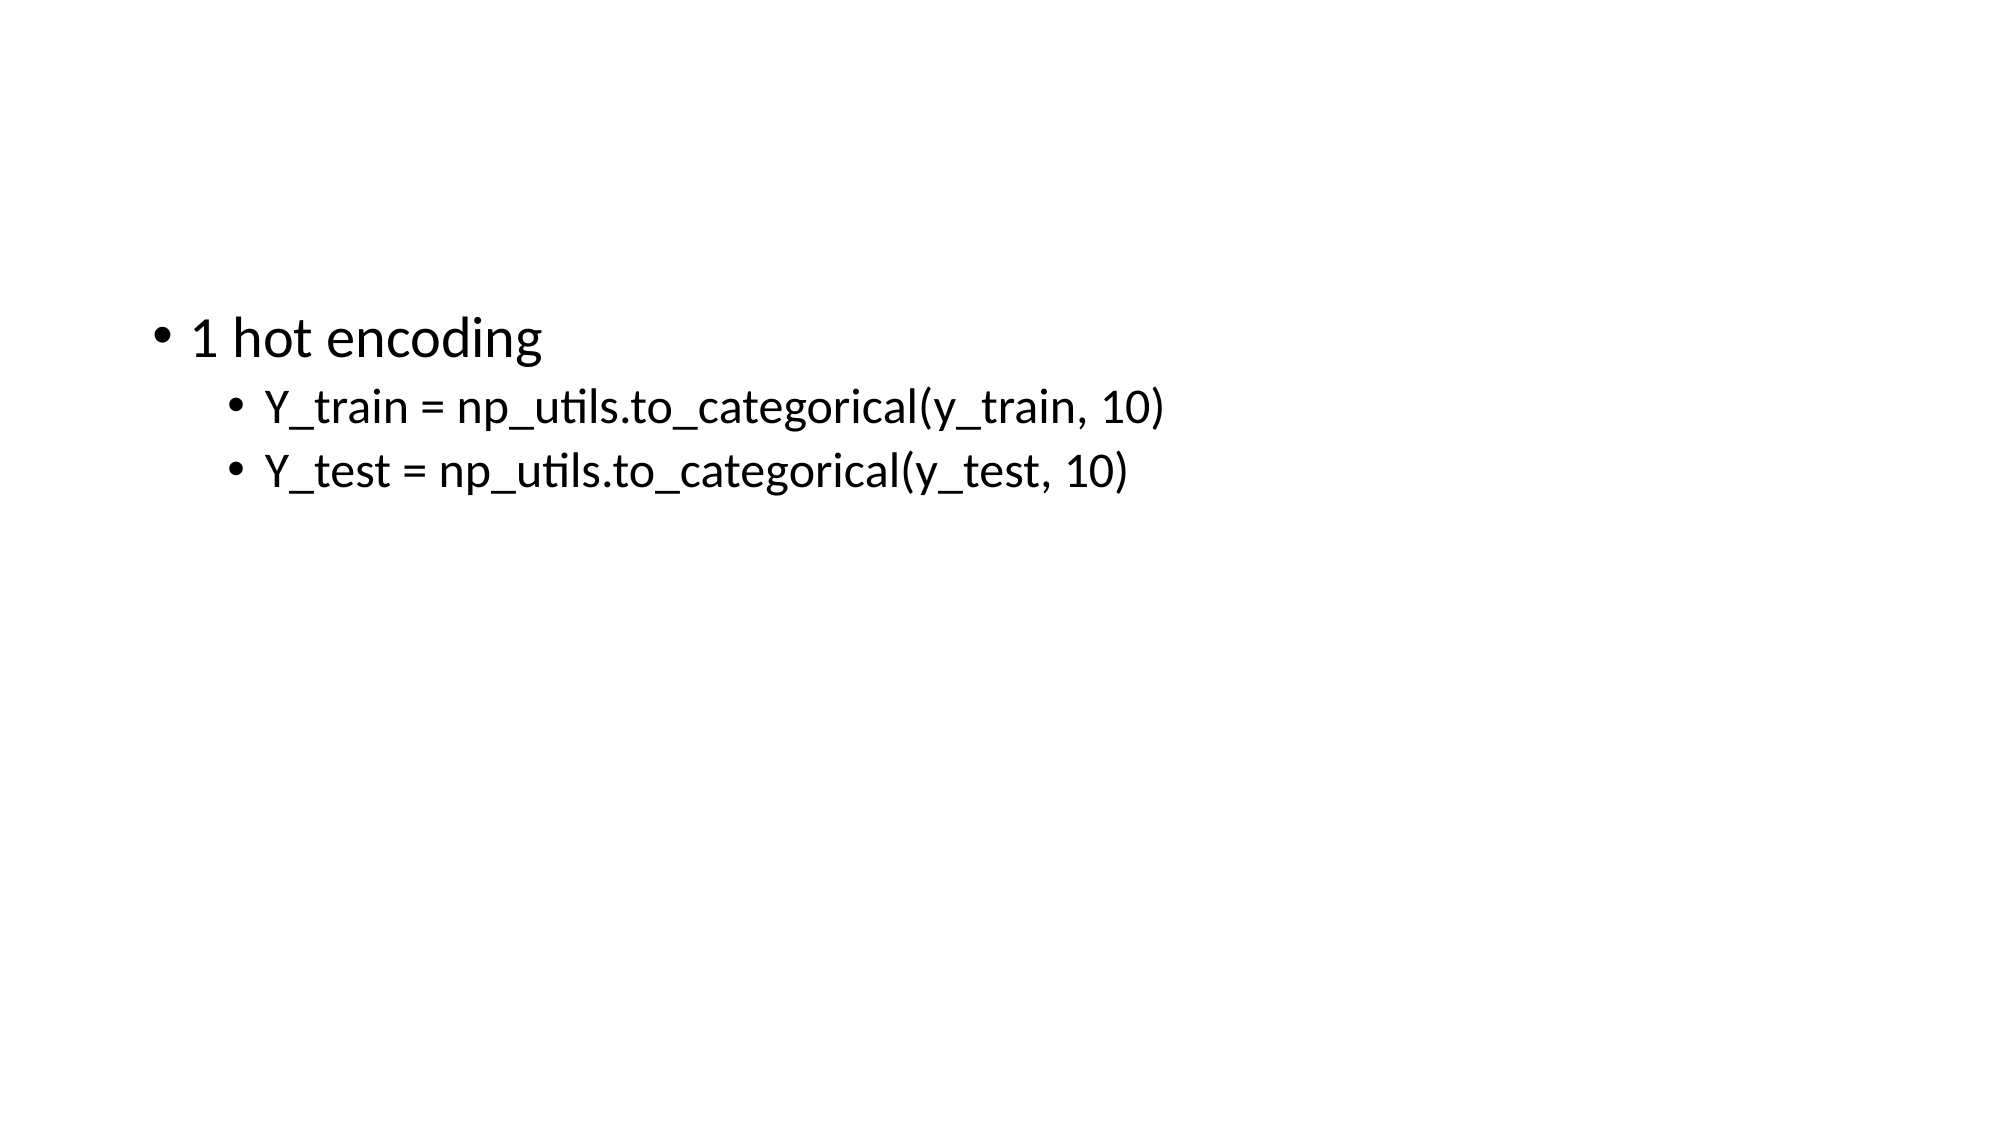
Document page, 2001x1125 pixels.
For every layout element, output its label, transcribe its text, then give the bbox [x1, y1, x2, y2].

list 1 hot encoding Y_train = np_utils.to_categorical(y_train, 10) Y_test = np_utils.to_categorical(y_test, 10) [137, 299, 1863, 1014]
